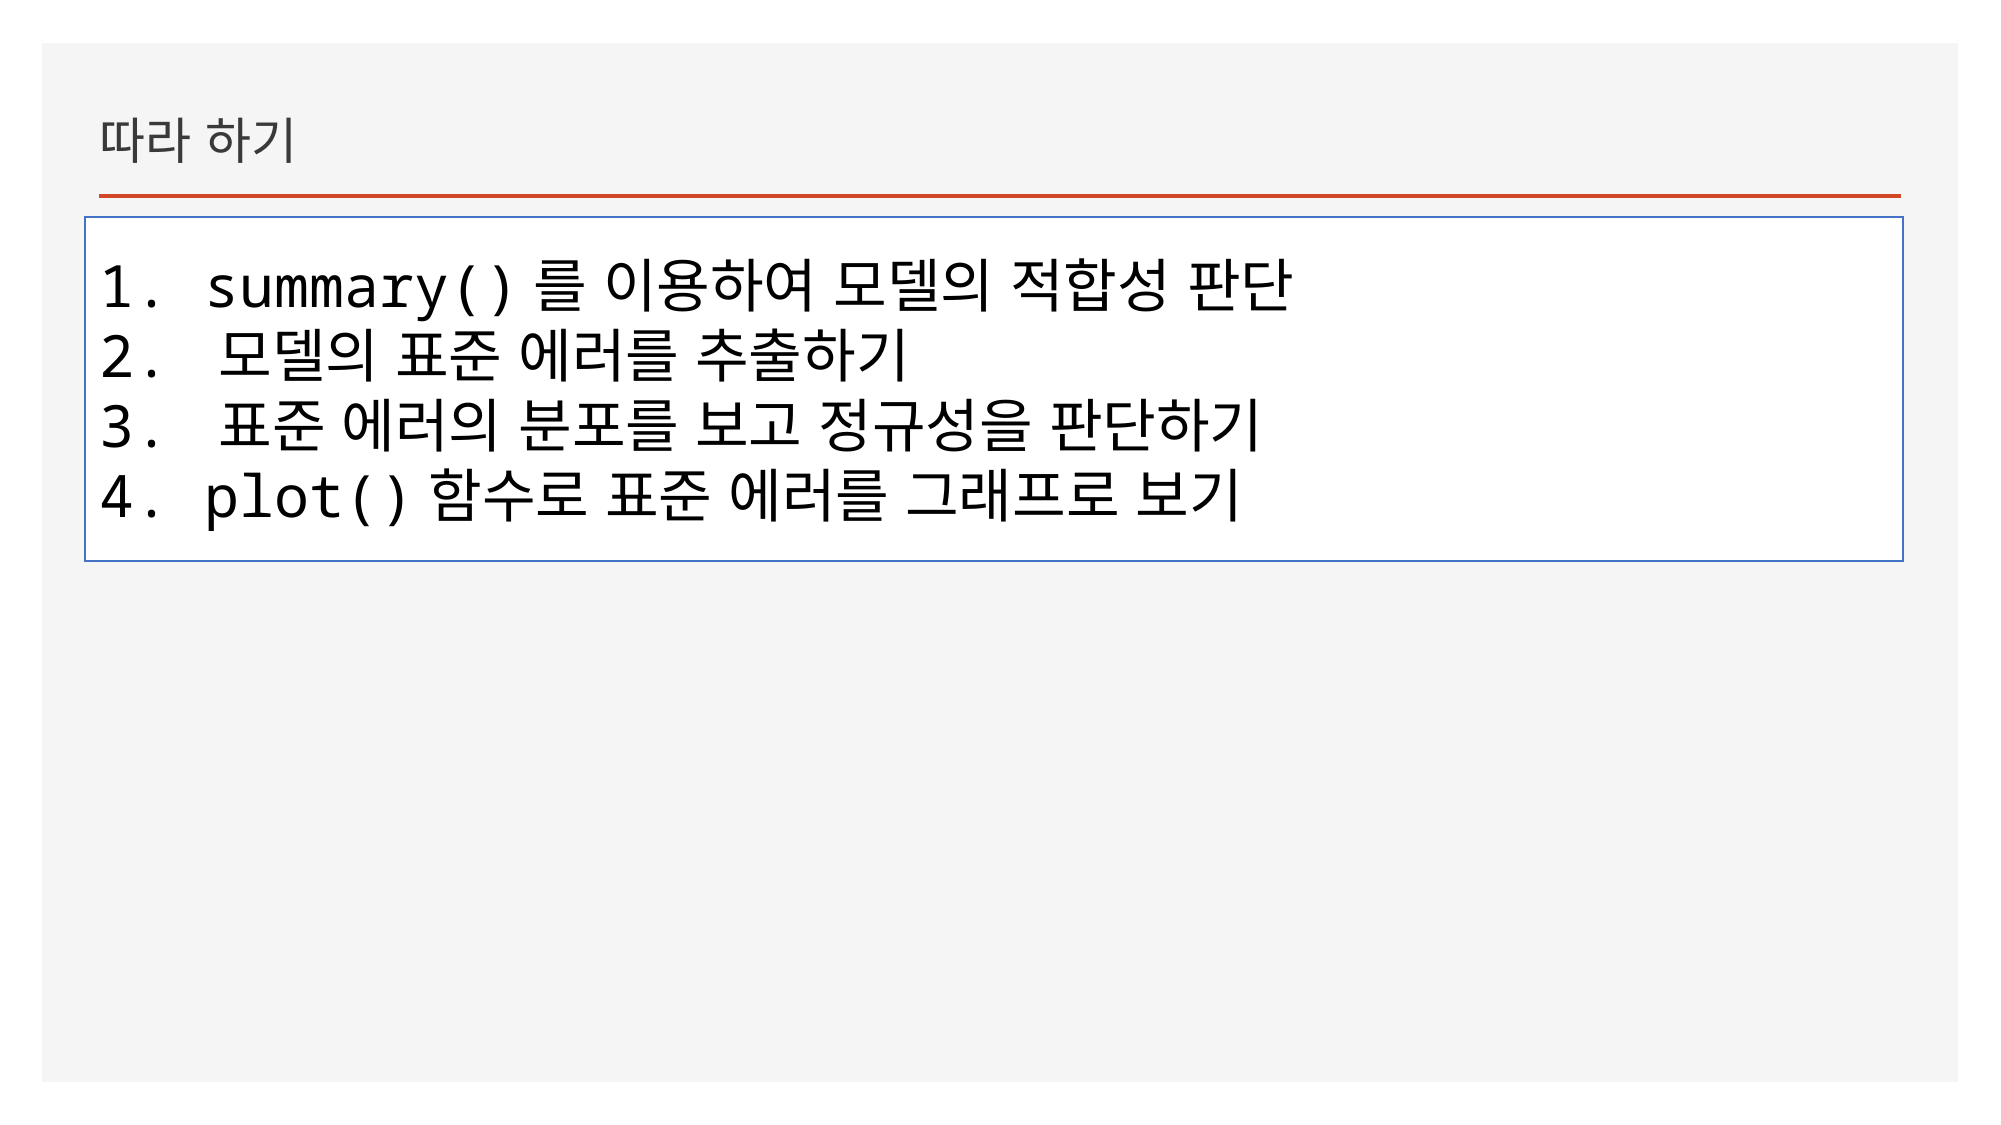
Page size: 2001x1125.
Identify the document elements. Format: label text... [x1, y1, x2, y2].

list 따라 하기 [84, 72, 813, 178]
text_box 1. summary()를 이용하여 모델의 적합성 판단 2. 모델의 표준 에러를 추출하기 3. 표준 에러의 분포를 보고 정규성을 판단하기 4. plot()함수로 표준 에러를 그래프로 보기 [84, 216, 1904, 562]
